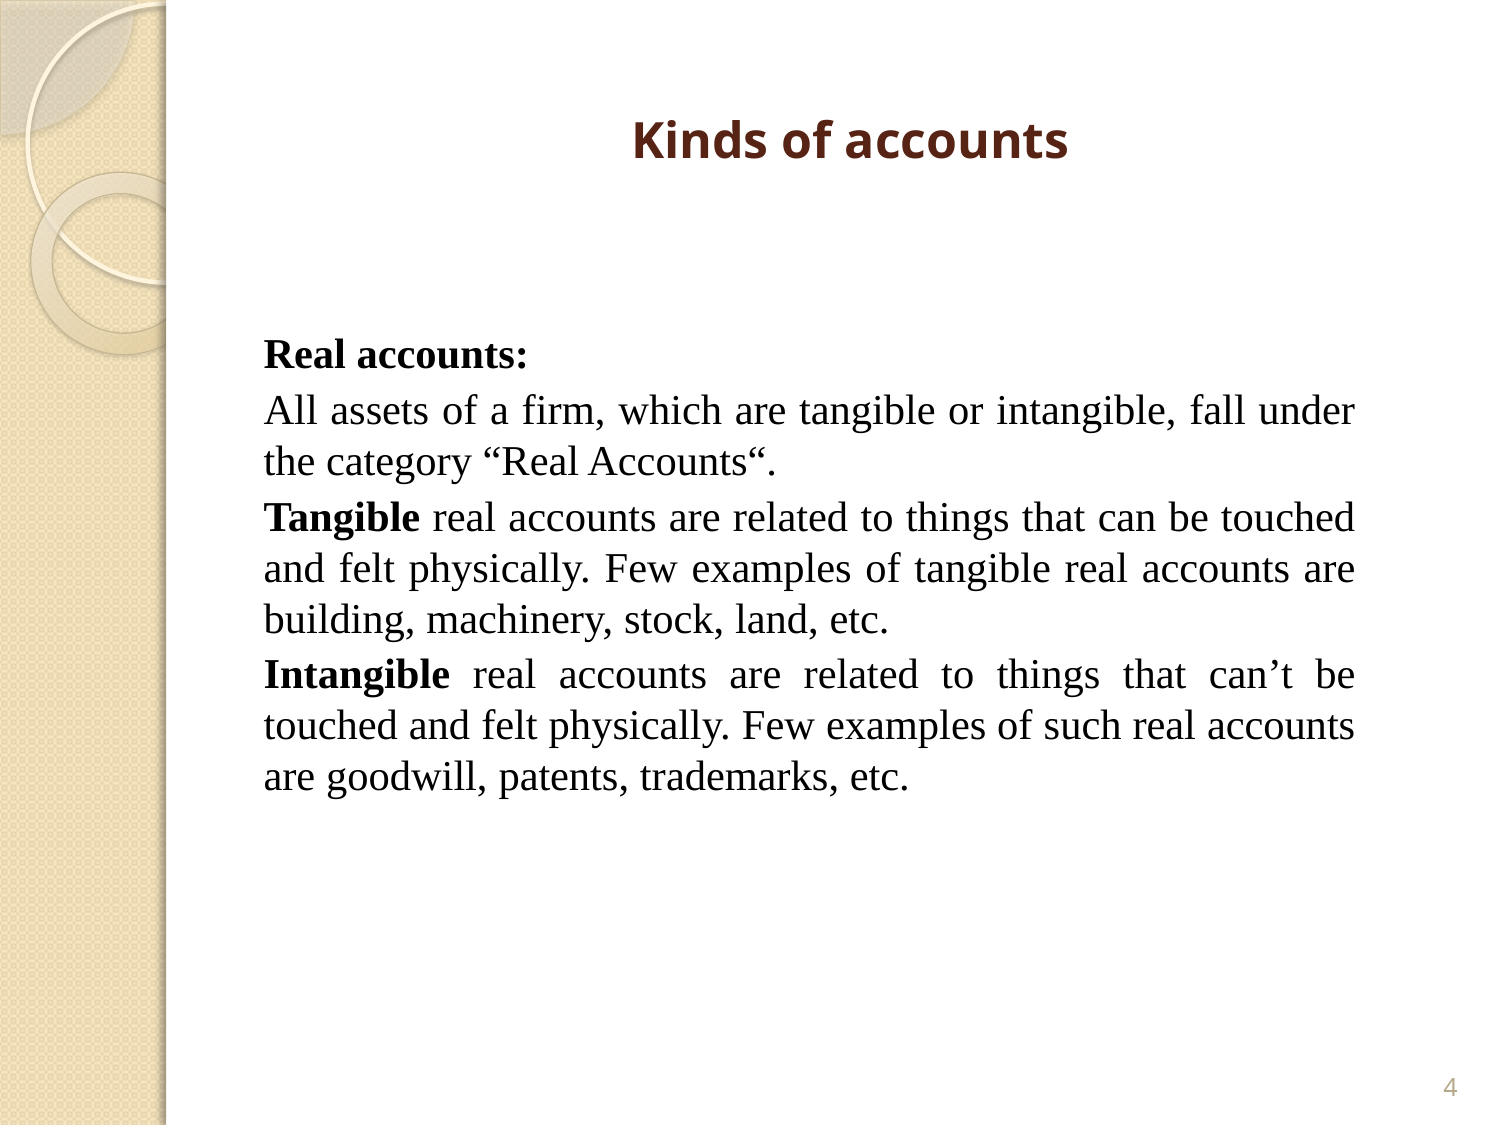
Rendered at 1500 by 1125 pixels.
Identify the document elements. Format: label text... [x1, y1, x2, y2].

list Real accounts: All assets of a firm, which are tangible or intangible, fall under the category “Real Accounts“. Tangible real accounts are related to things that can be touched and felt physically. Few examples of tangible real accounts are building, machinery, stock, land, etc. Intangible real accounts are related to things that can’t be touched and felt physically. Few examples of such real accounts are goodwill, patents, trademarks, etc. [235, 318, 1371, 816]
title Kinds of accounts [235, 45, 1466, 233]
slide_number 4 [1413, 1034, 1488, 1113]
